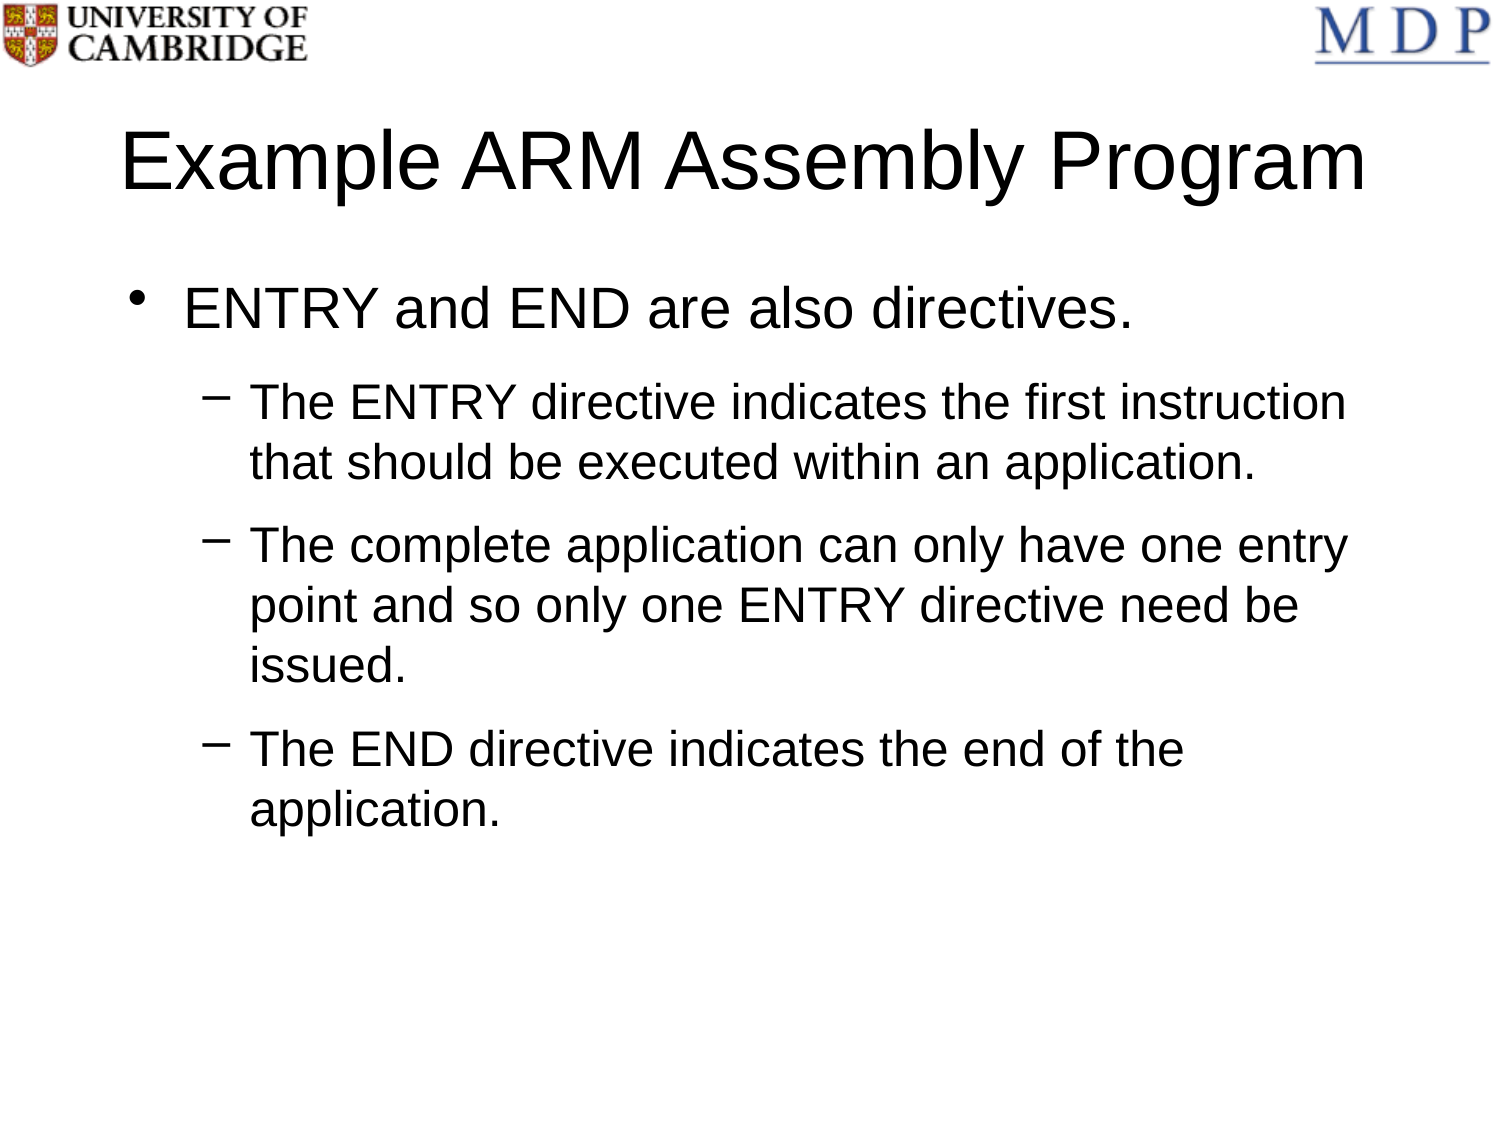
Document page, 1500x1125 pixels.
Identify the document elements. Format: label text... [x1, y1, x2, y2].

list ENTRY and END are also directives. The ENTRY directive indicates the first instruction that should be executed within an application. The complete application can only have one entry point and so only one ENTRY directive need be issued. The END directive indicates the end of the application. [112, 262, 1388, 1000]
title Example ARM Assembly Program [50, 62, 1438, 250]
picture [1309, 0, 1500, 72]
picture [0, 0, 344, 72]
